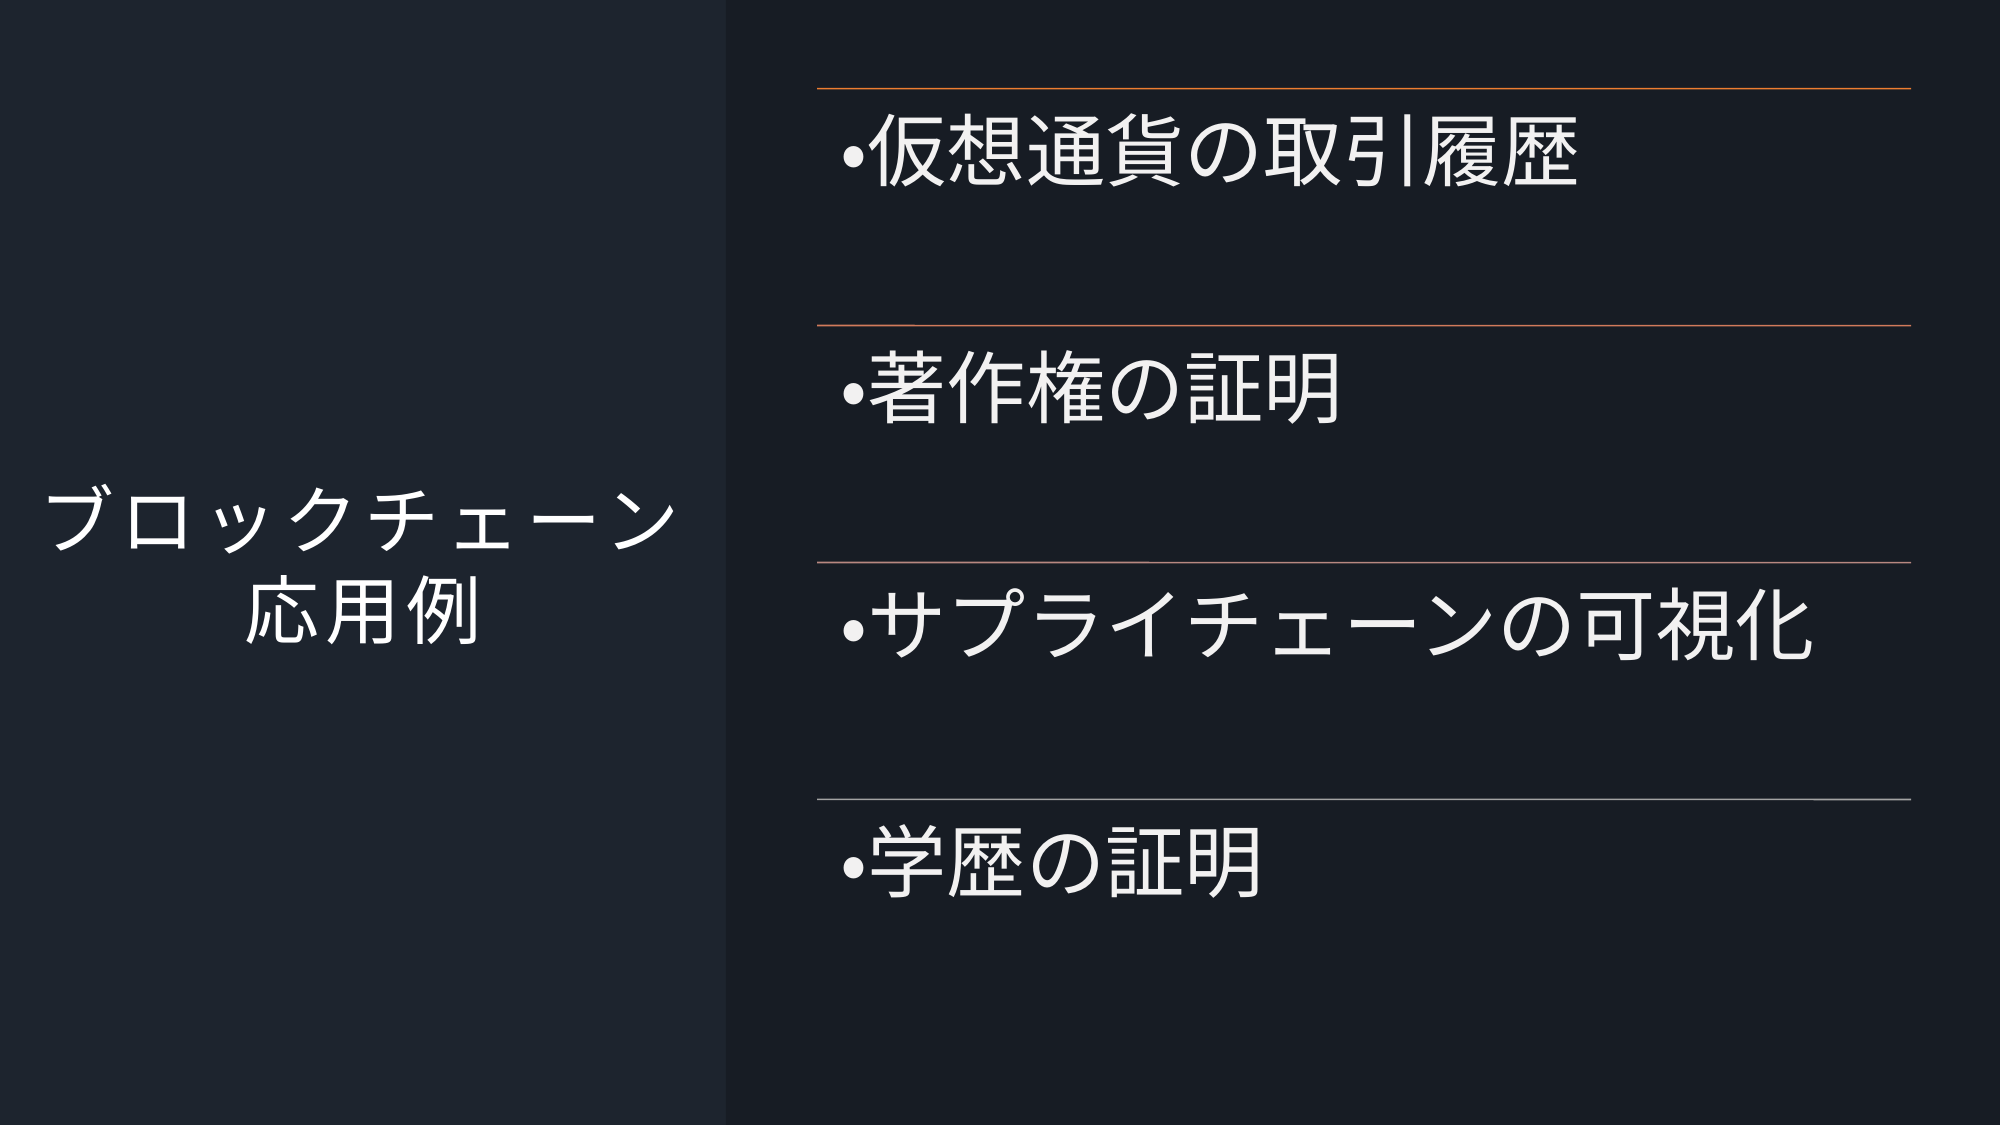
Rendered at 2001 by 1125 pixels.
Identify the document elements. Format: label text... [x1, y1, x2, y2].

title ブロックチェーン応用例 [16, 177, 710, 948]
text_box [725, 0, 2000, 1125]
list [816, 88, 1912, 1037]
text_box [0, 0, 725, 1125]
